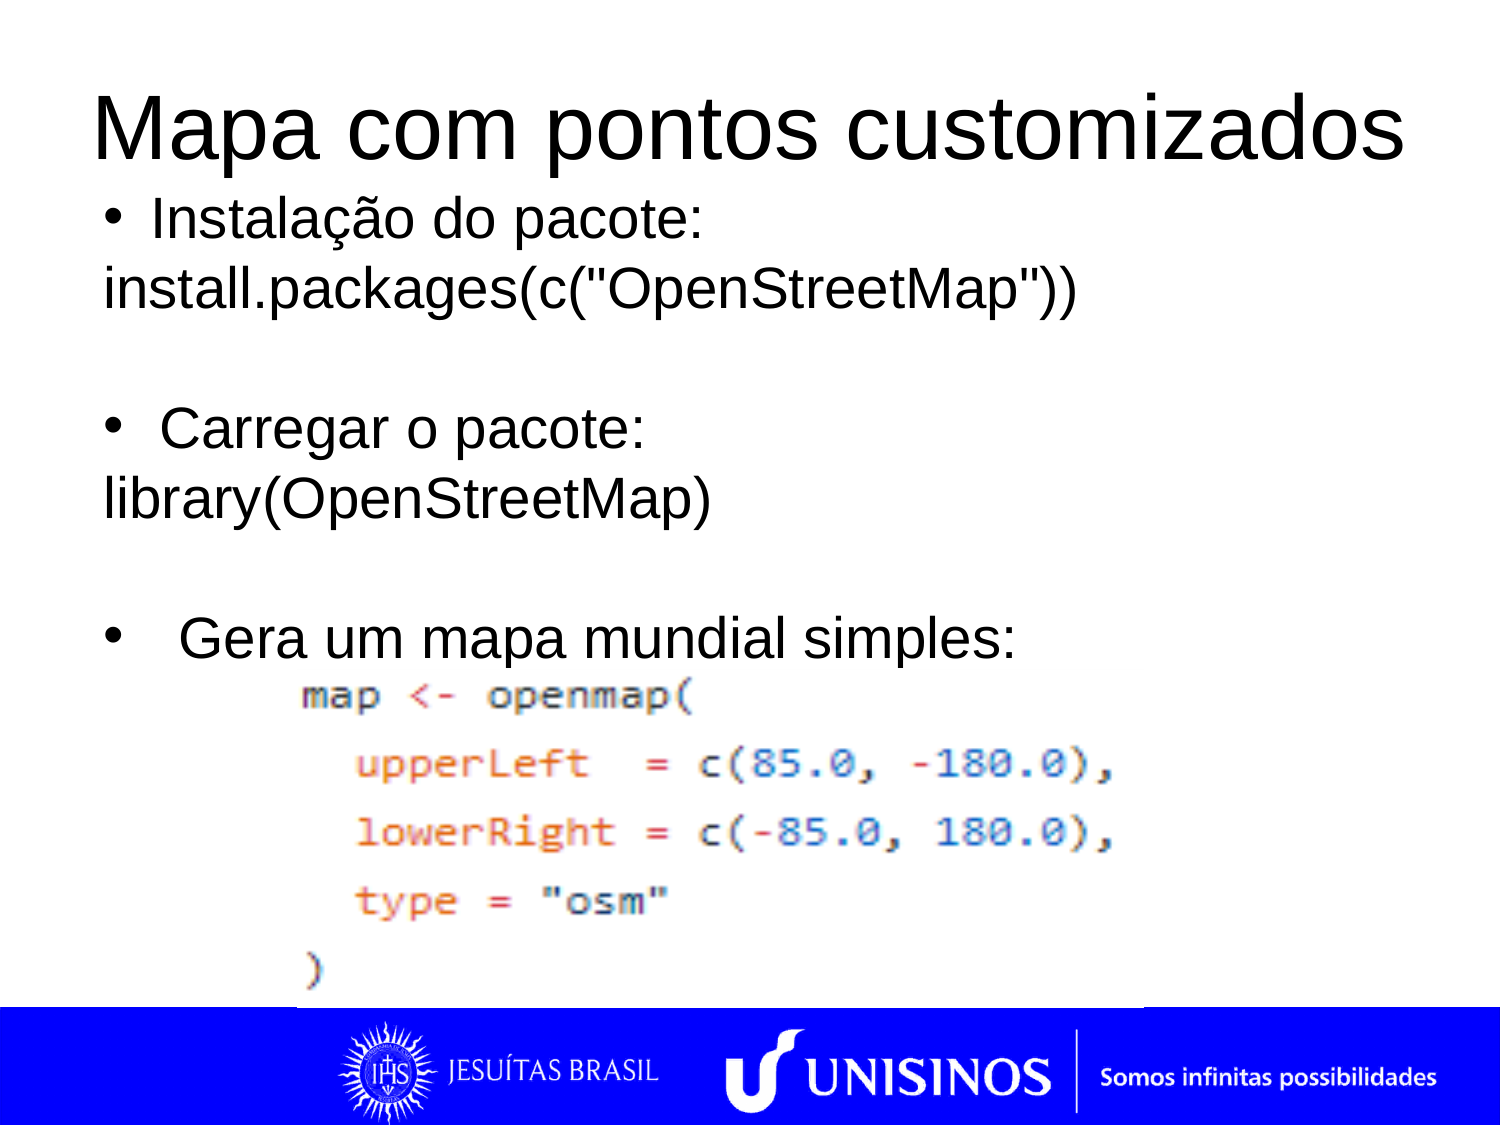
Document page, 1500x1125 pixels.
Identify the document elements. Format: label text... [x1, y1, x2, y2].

text_box Instalação do pacote: install.packages(c("OpenStreetMap")) Carregar o pacote: library(OpenStreetMap) Gera um mapa mundial simples: [88, 172, 1459, 858]
title Mapa com pontos customizados [0, 2, 1500, 244]
picture [0, 668, 1500, 1125]
